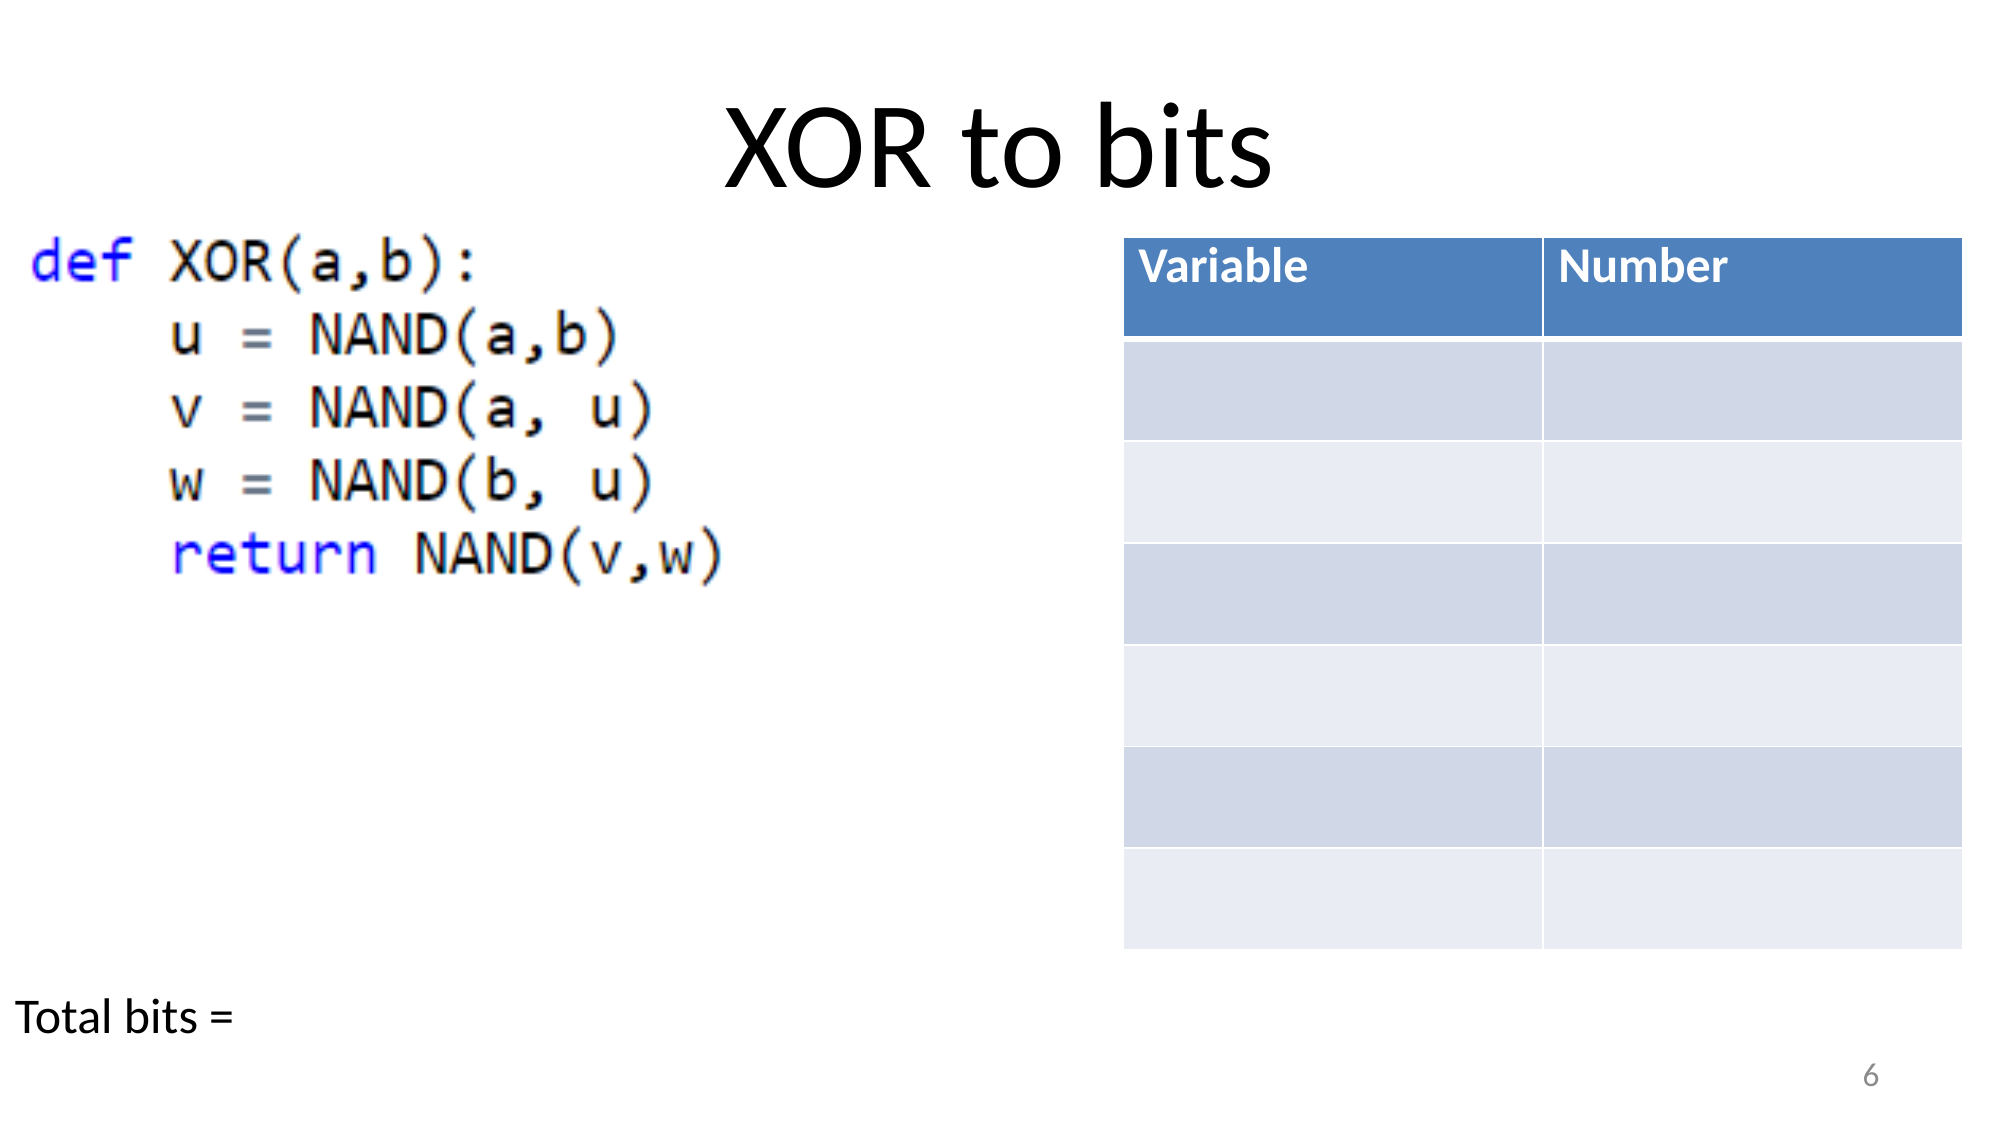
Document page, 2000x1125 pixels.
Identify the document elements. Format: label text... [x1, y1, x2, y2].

table_header Variable [1124, 238, 1542, 336]
table_cell [1124, 646, 1542, 746]
table_cell [1124, 342, 1542, 440]
table_cell [1544, 747, 1962, 847]
table_cell [1544, 544, 1962, 644]
title XOR to bits [99, 45, 1900, 233]
slide_number 6 [1432, 1042, 1900, 1103]
table_cell [1124, 442, 1542, 542]
table_cell [1544, 342, 1962, 440]
table_cell [1124, 544, 1542, 644]
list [17, 222, 743, 601]
table_header Number [1544, 238, 1962, 336]
table_cell [1124, 849, 1542, 949]
table_cell [1544, 442, 1962, 542]
table_cell [1124, 747, 1542, 847]
table_cell [1544, 849, 1962, 949]
table_cell [1544, 646, 1962, 746]
